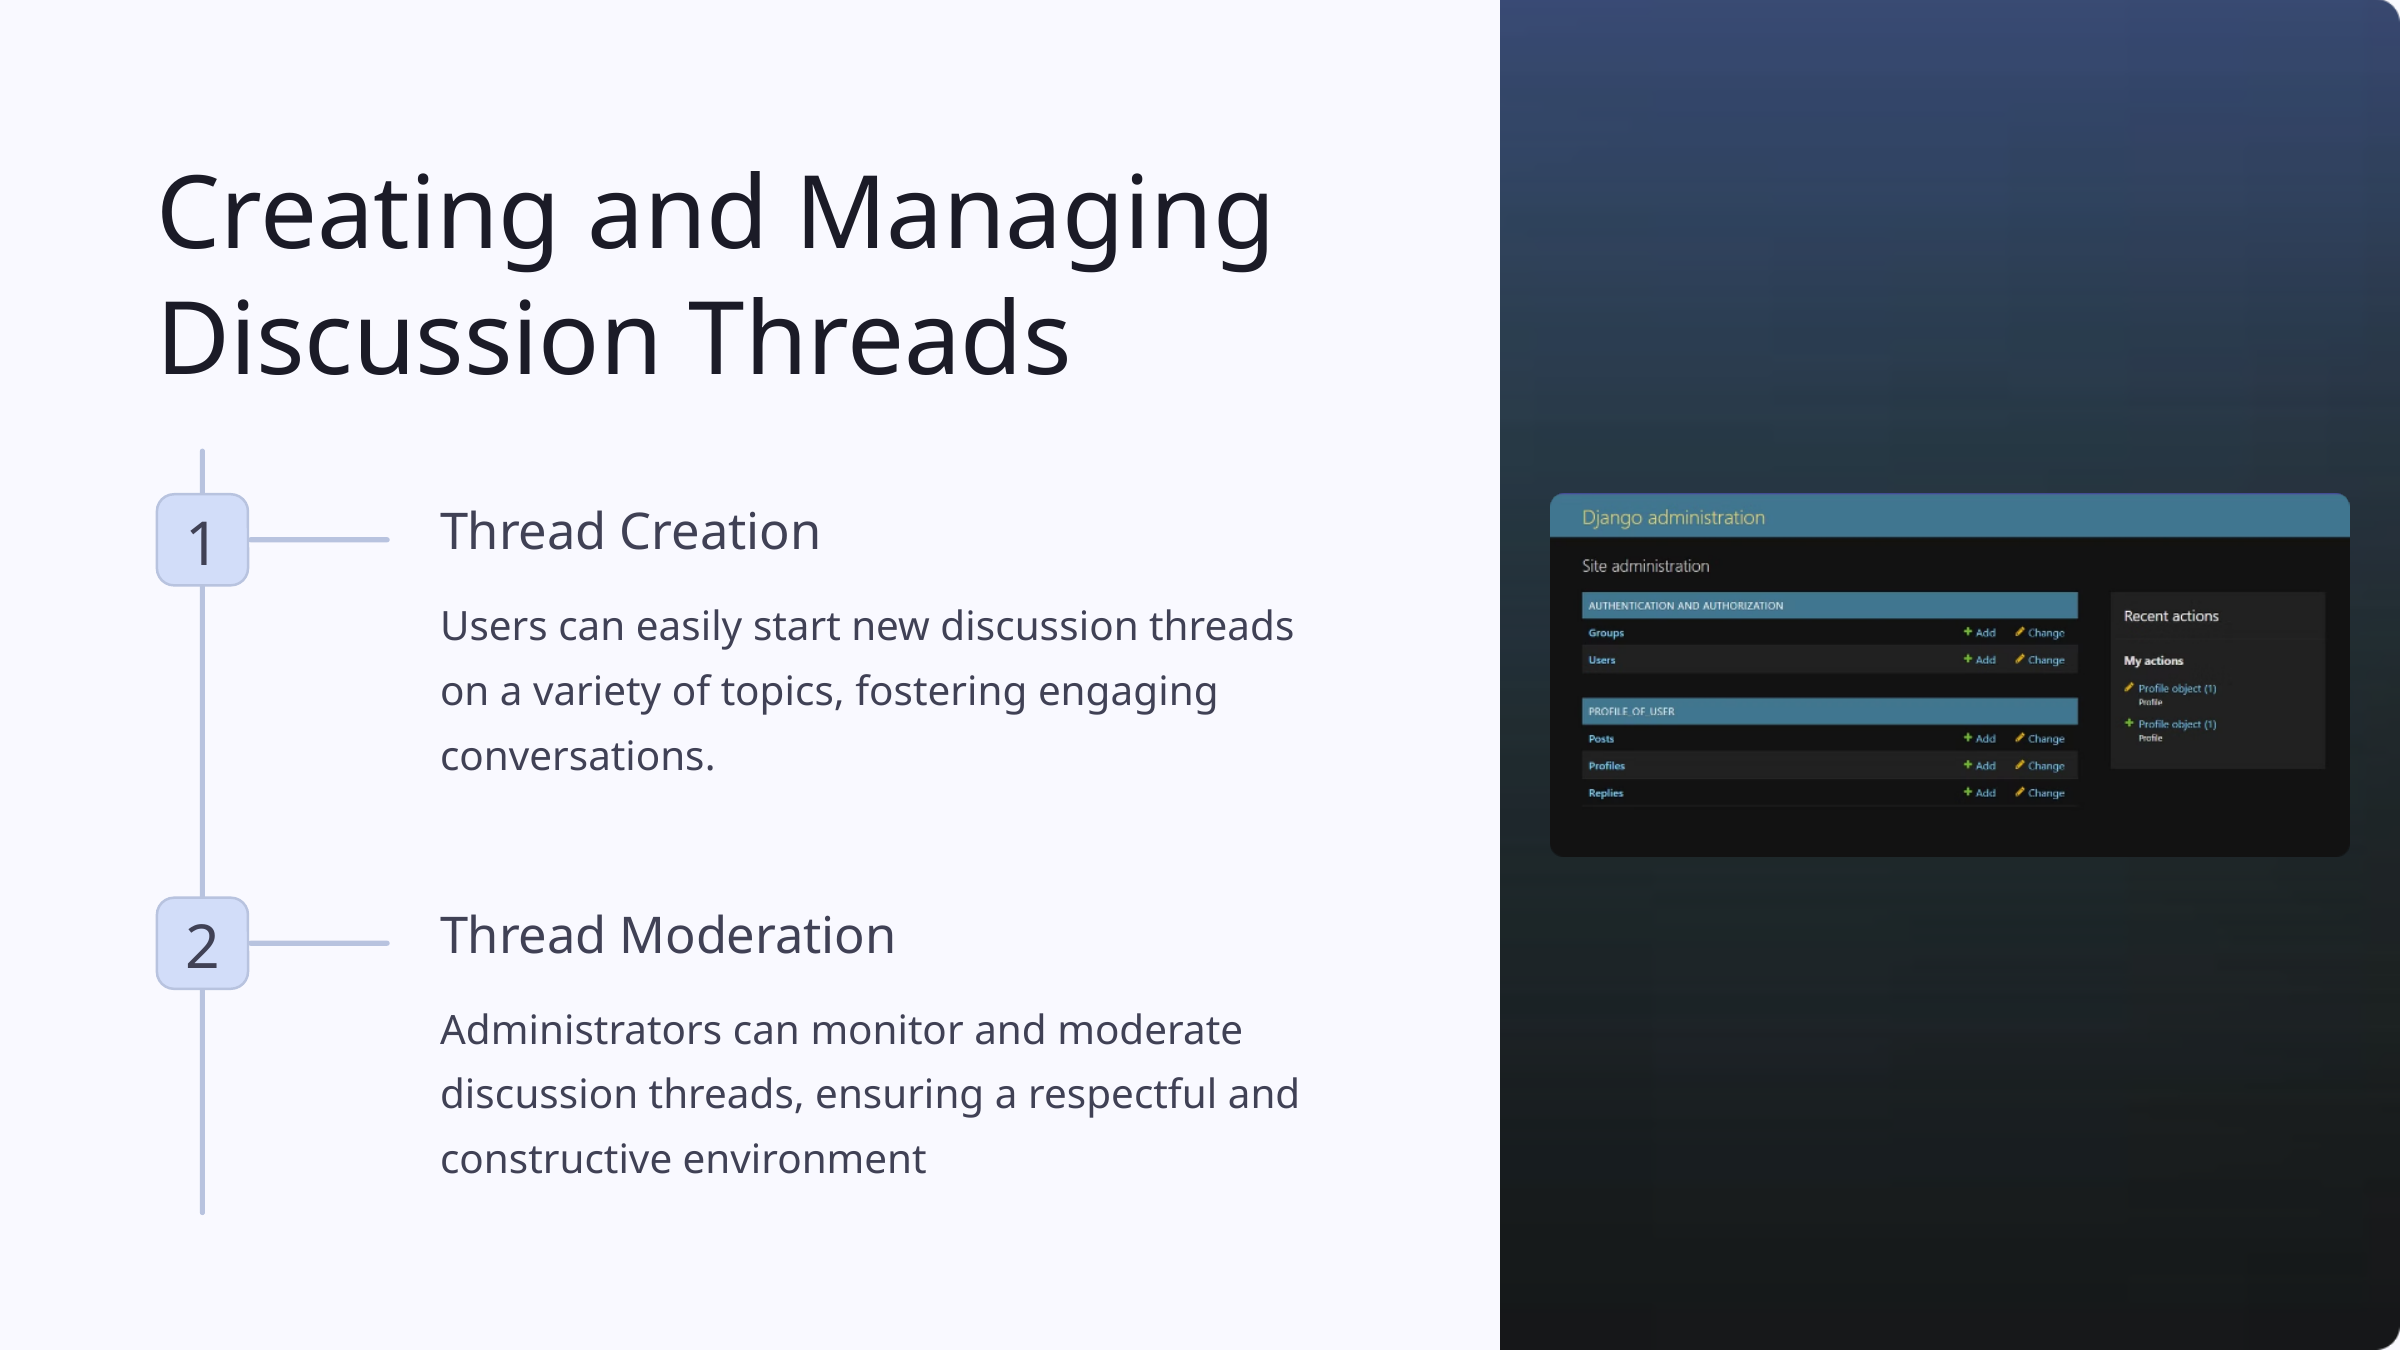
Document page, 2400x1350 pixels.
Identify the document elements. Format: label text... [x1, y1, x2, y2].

text_box 1 [191, 509, 214, 571]
picture [1499, 0, 2400, 1350]
text_box [199, 989, 205, 1216]
text_box [0, 0, 1499, 1350]
text_box [199, 448, 205, 494]
text_box Thread Creation [425, 489, 932, 553]
text_box [249, 940, 390, 946]
text_box 2 [184, 912, 221, 974]
text_box Thread Moderation [425, 892, 932, 956]
text_box [156, 494, 249, 586]
text_box [199, 586, 205, 897]
text_box Administrators can monitor and moderate discussion threads, ensuring a respectful and constructive environment [425, 980, 1359, 1175]
text_box Users can easily start new discussion threads on a variety of topics, fostering engaging conversations. [425, 576, 1359, 772]
text_box [156, 897, 249, 989]
text_box Creating and Managing Discussion Threads [141, 134, 1359, 388]
text_box [249, 537, 390, 543]
